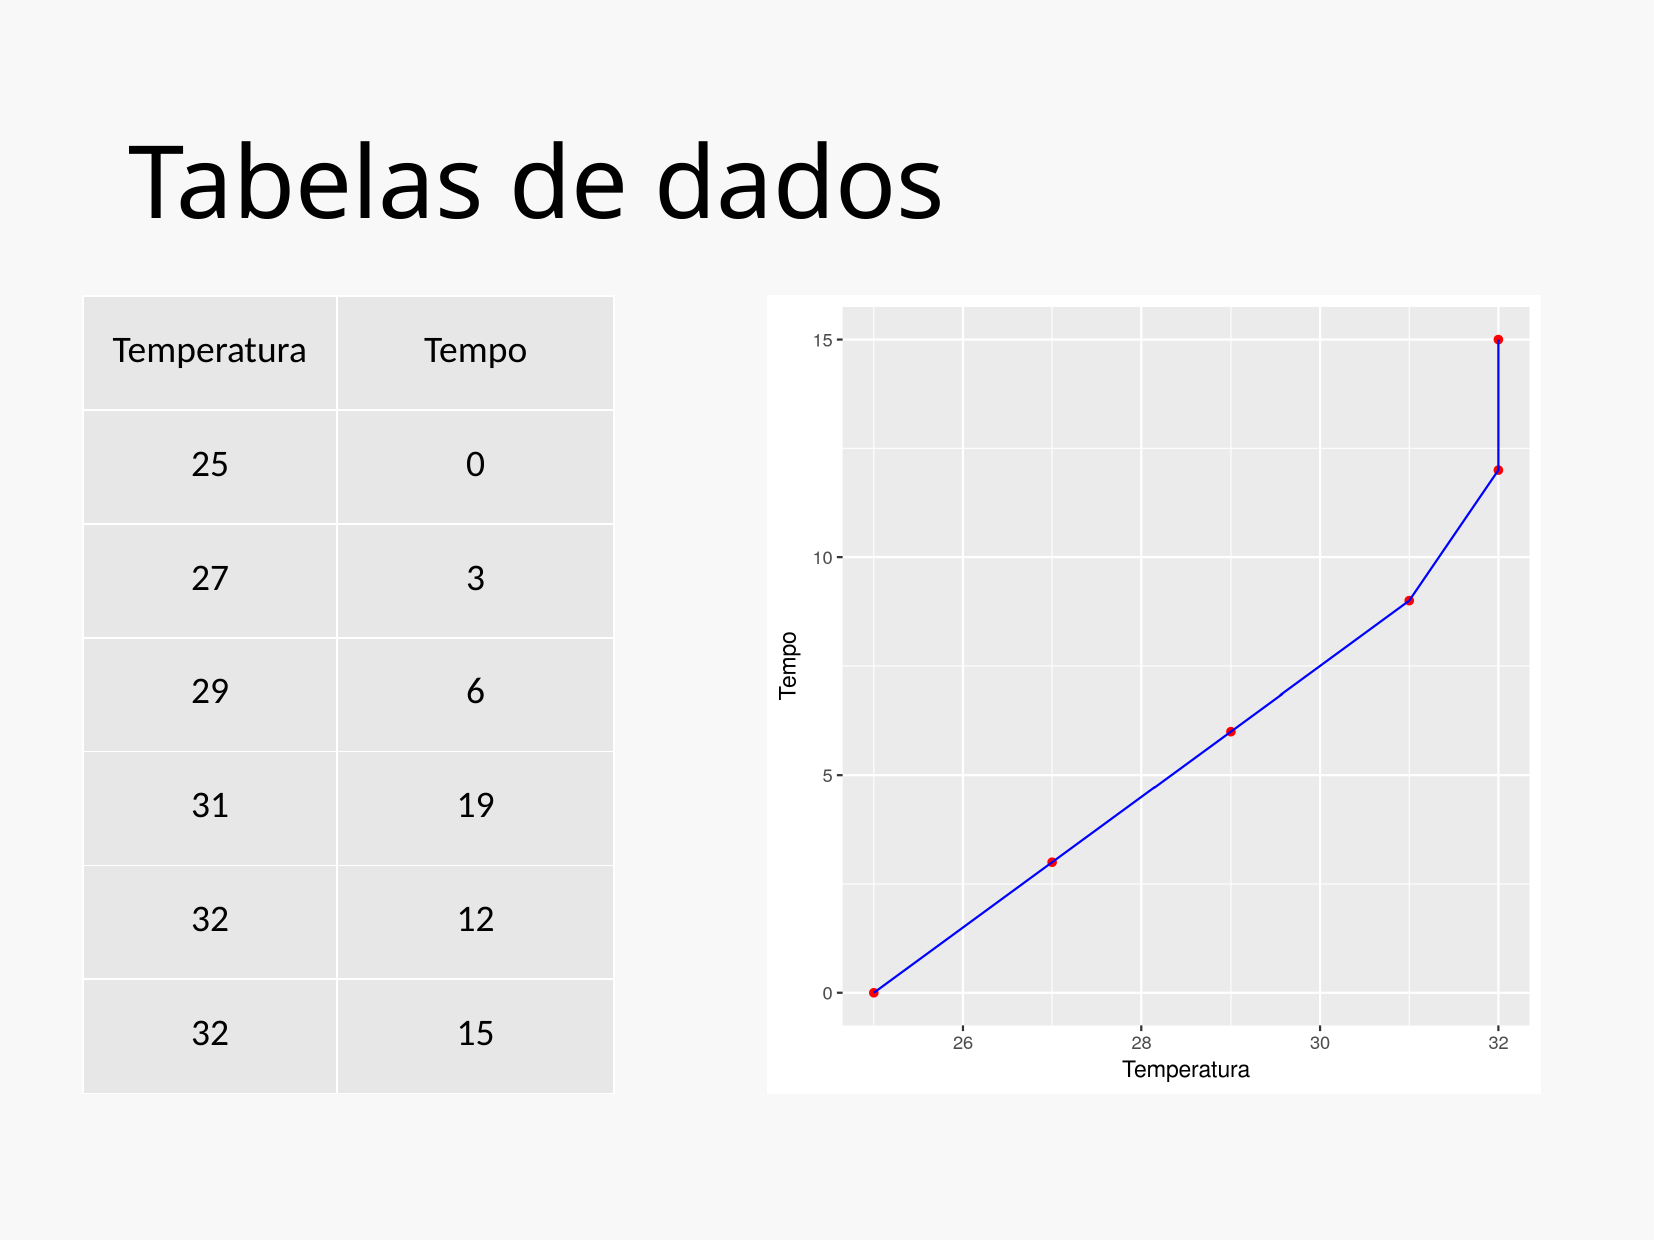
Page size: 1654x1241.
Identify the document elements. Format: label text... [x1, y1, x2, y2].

table_cell 6 [338, 639, 613, 751]
table_header Tempo [338, 306, 613, 409]
table_header Temperatura [84, 297, 336, 409]
table_cell 3 [338, 525, 613, 637]
table_cell 29 [84, 639, 336, 751]
table_cell 25 [84, 411, 336, 523]
table_cell 0 [338, 411, 613, 523]
table_cell 12 [338, 866, 613, 978]
table_cell 32 [84, 866, 336, 978]
table_cell 27 [84, 525, 336, 637]
table_cell 19 [338, 752, 613, 865]
title Tabelas de dados [113, 66, 1540, 306]
picture [767, 295, 1541, 1094]
table_cell 32 [84, 980, 336, 1093]
table_cell 31 [84, 752, 336, 865]
table_cell 15 [338, 980, 613, 1093]
